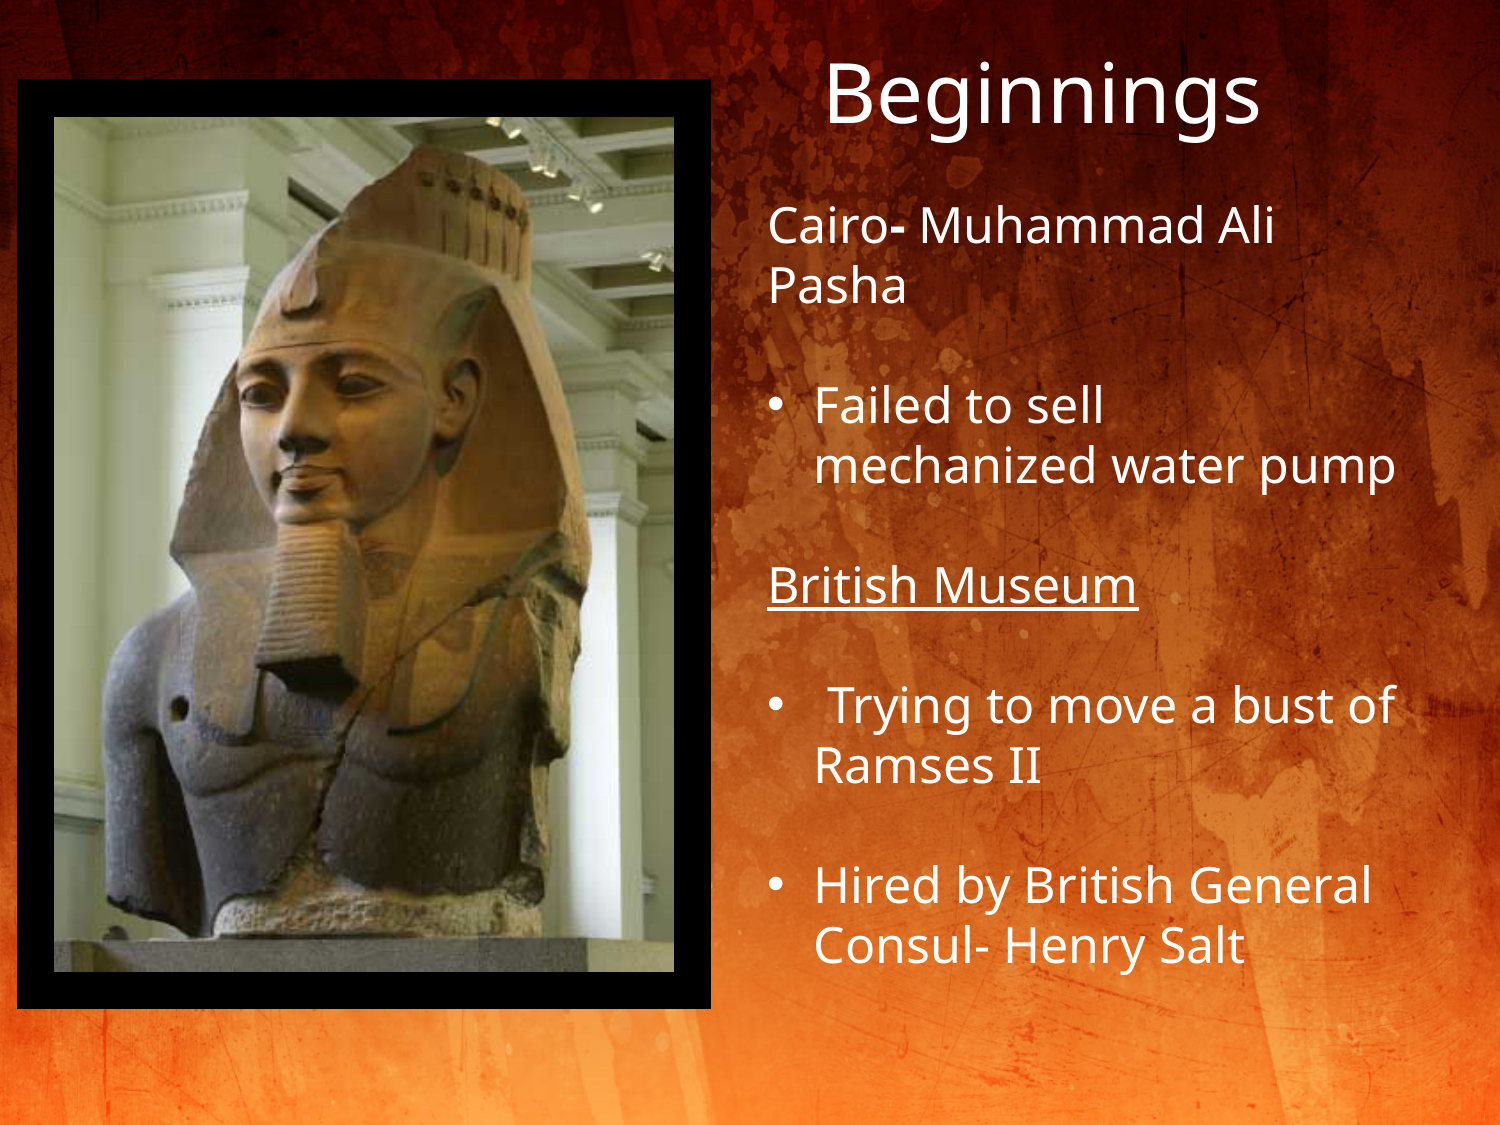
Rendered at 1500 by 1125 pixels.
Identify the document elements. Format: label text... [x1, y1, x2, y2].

text_box Cairo- Muhammad Ali Pasha Failed to sell mechanized water pump British Museum Trying to move a bust of Ramses II Hired by British General Consul- Henry Salt [752, 185, 1417, 1026]
picture [0, 0, 1500, 1125]
text_box Beginnings [807, 33, 1282, 148]
